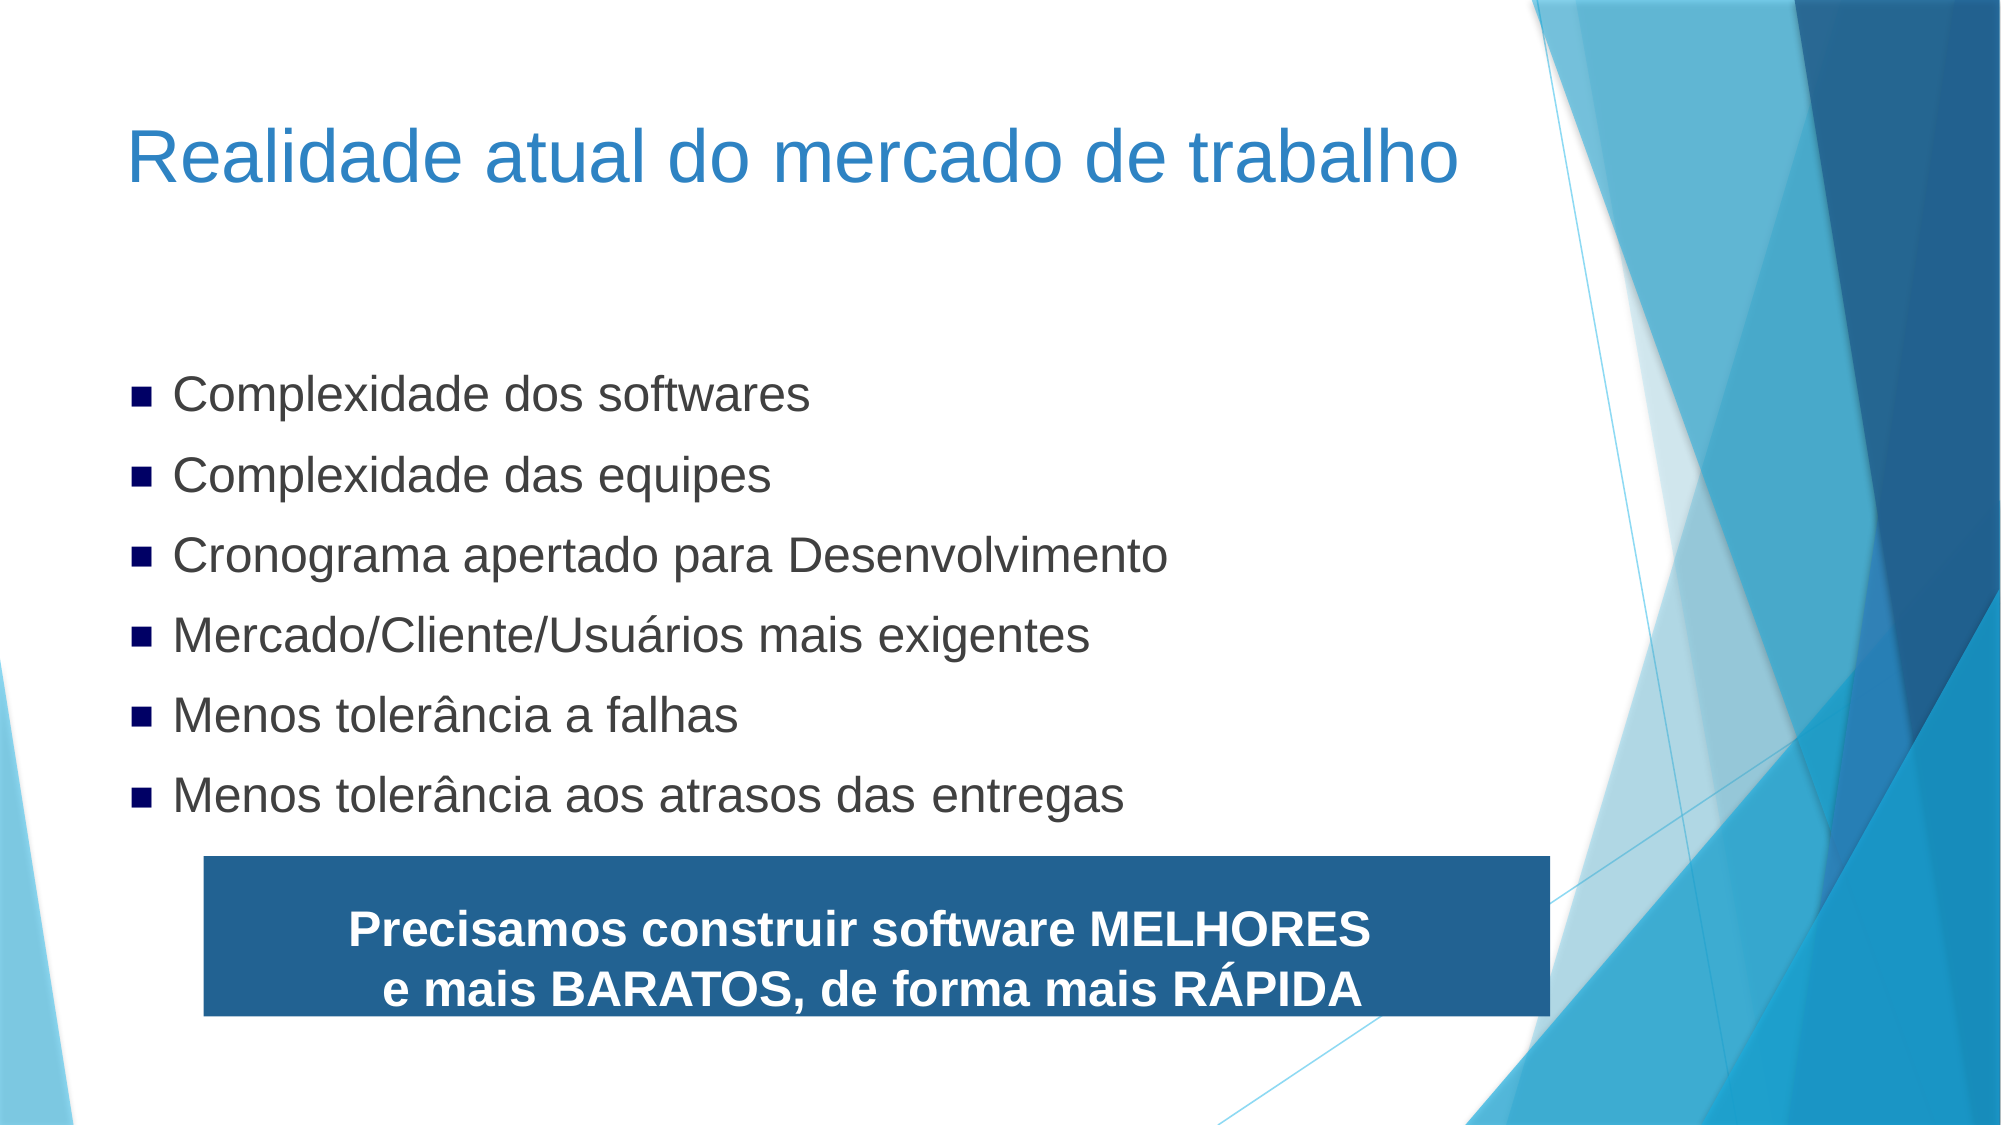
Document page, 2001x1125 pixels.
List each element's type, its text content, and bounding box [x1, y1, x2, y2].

title Realidade atual do mercado de trabalho [111, 99, 1522, 317]
text_box Precisamos construir software MELHORES e mais BARATOS, de forma mais RÁPIDA [203, 856, 1551, 1017]
list Complexidade dos softwares Complexidade das equipes Cronograma apertado para Desenvolvimento Mercado/Cliente/Usuários mais exigentes Menos tolerância a falhas Menos tolerância aos atrasos das entregas [111, 354, 1522, 992]
